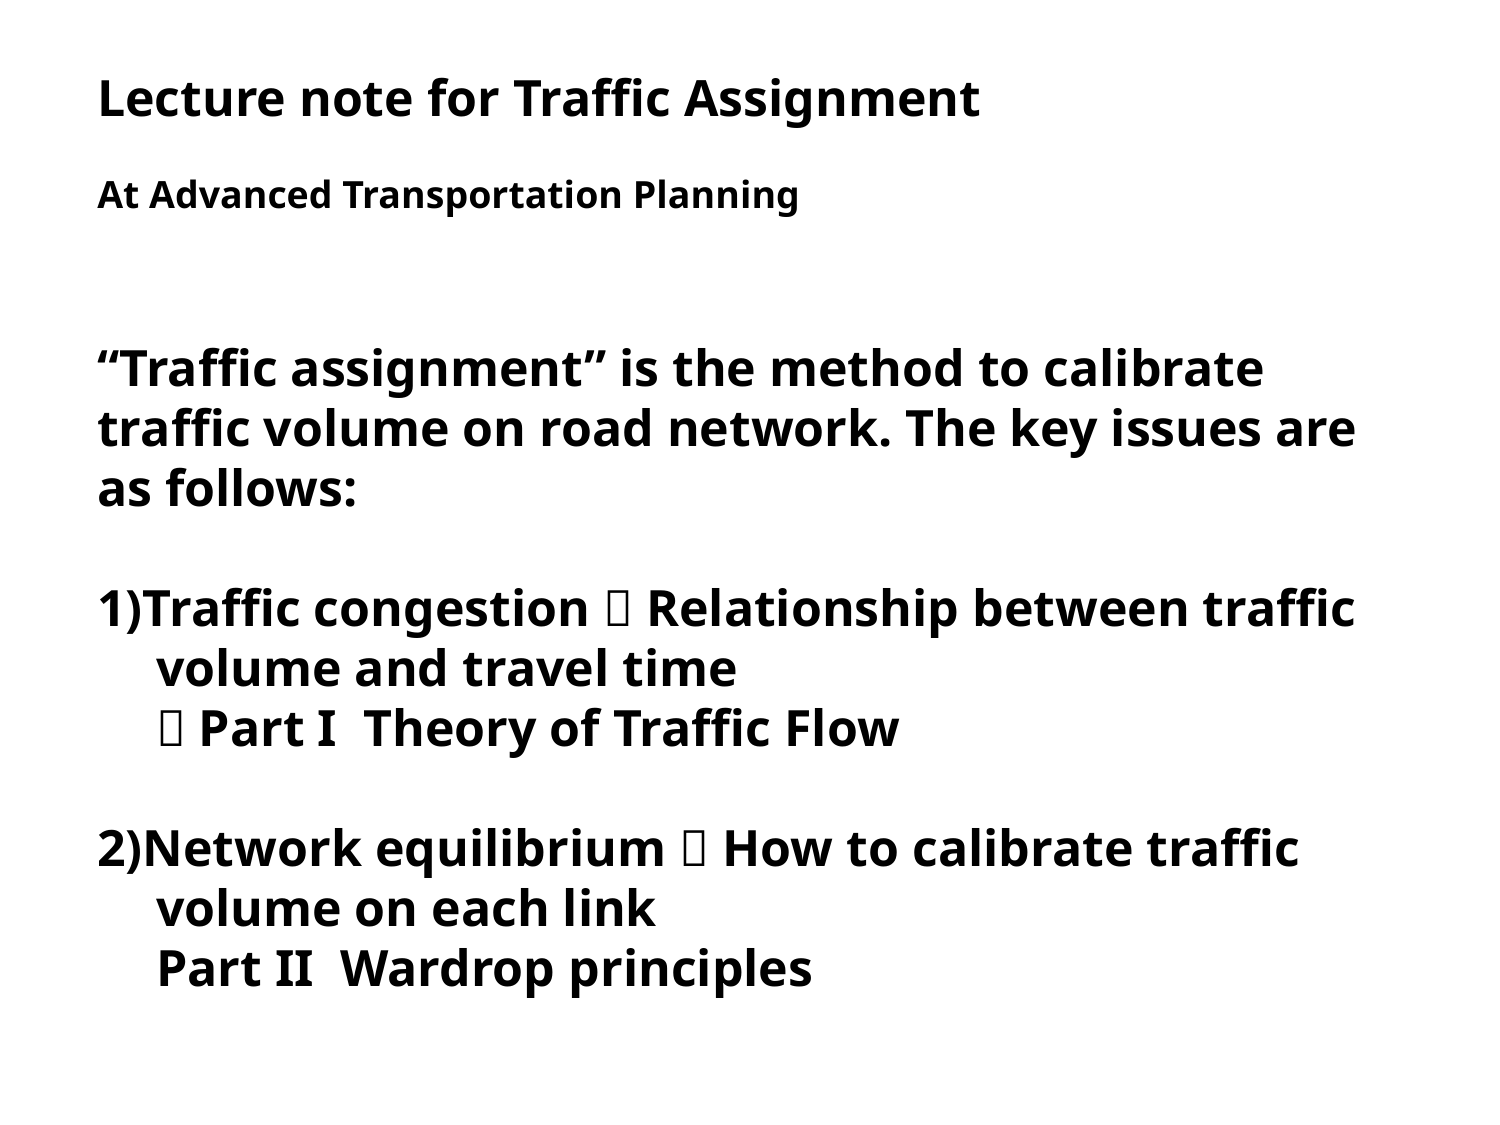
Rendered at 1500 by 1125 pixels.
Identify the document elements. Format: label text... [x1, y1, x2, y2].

text_box Lecture note for Traffic Assignment At Advanced Transportation Planning “Traffic assignment” is the method to calibrate traffic volume on road network. The key issues are as follows: 1)Traffic congestion  Relationship between traffic volume and travel time  Part I Theory of Traffic Flow 2)Network equilibrium  How to calibrate traffic volume on each link Part II Wardrop principles [82, 58, 1419, 1004]
